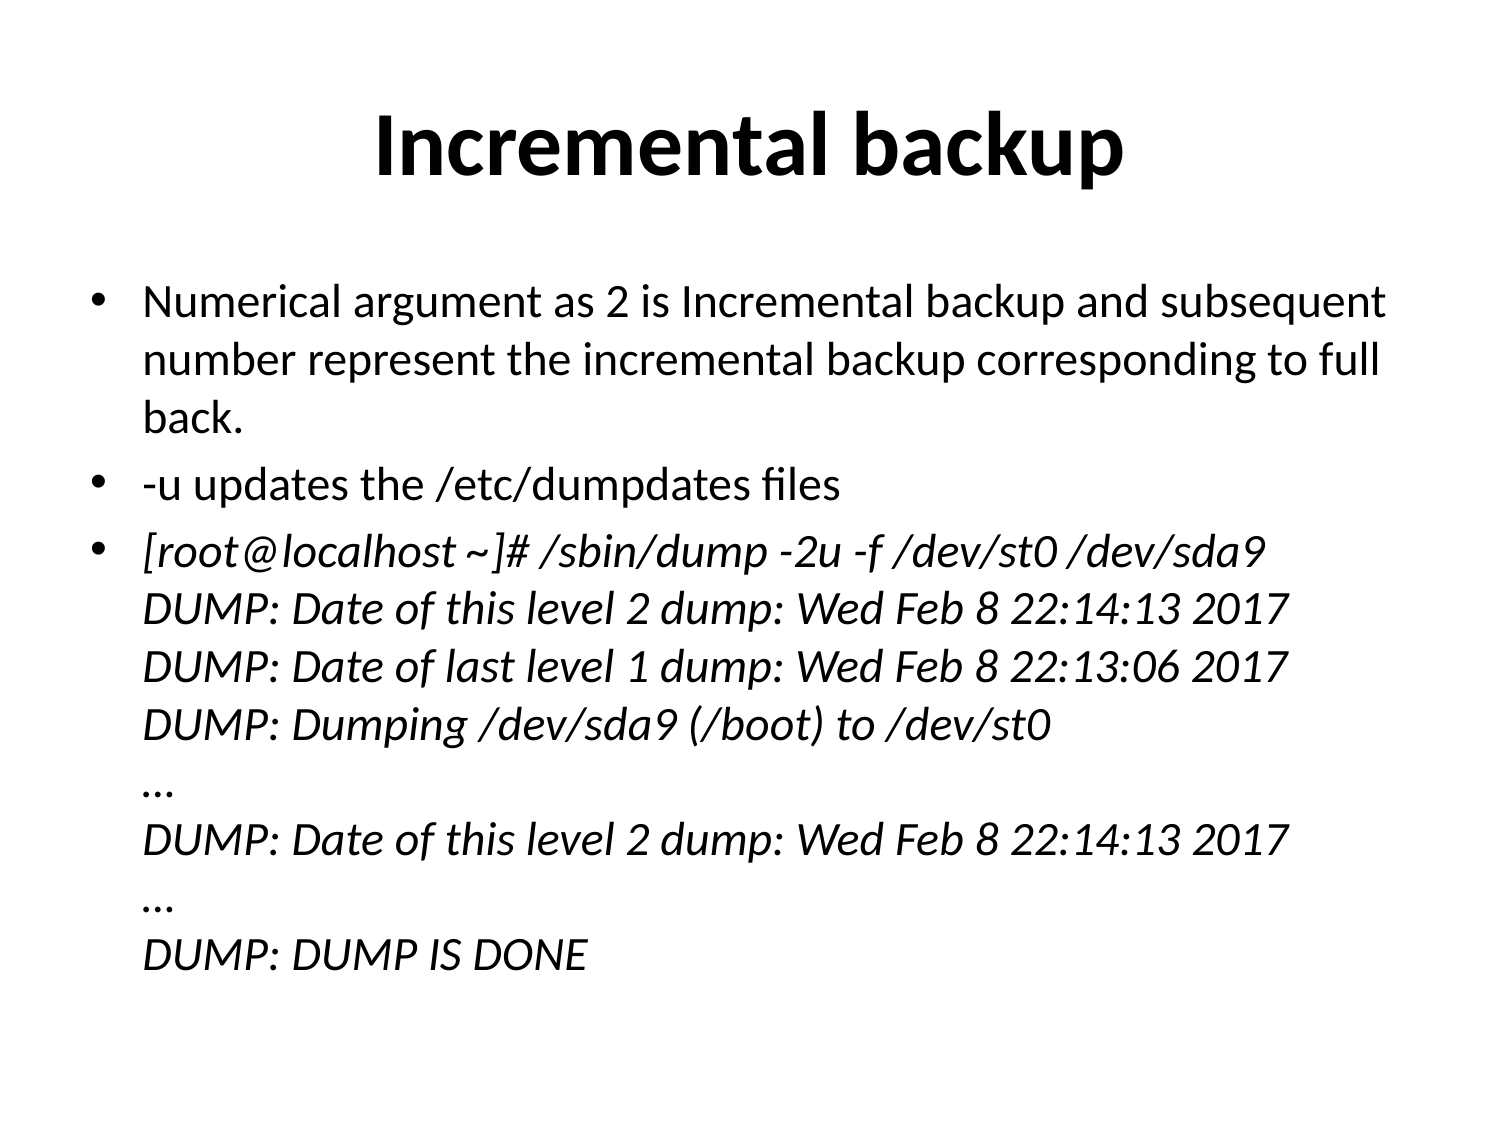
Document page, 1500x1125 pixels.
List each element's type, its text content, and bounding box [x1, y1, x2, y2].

title Incremental backup [75, 45, 1425, 233]
list Numerical argument as 2 is Incremental backup and subsequent number represent the incremental backup corresponding to full back. -u updates the /etc/dumpdates files [root@localhost ~]# /sbin/dump -2u -f /dev/st0 /dev/sda9 DUMP: Date of this level 2 dump: Wed Feb 8 22:14:13 2017 DUMP: Date of last level 1 dump: Wed Feb 8 22:13:06 2017 DUMP: Dumping /dev/sda9 (/boot) to /dev/st0 … DUMP: Date of this level 2 dump: Wed Feb 8 22:14:13 2017 … DUMP: DUMP IS DONE [75, 262, 1425, 1005]
